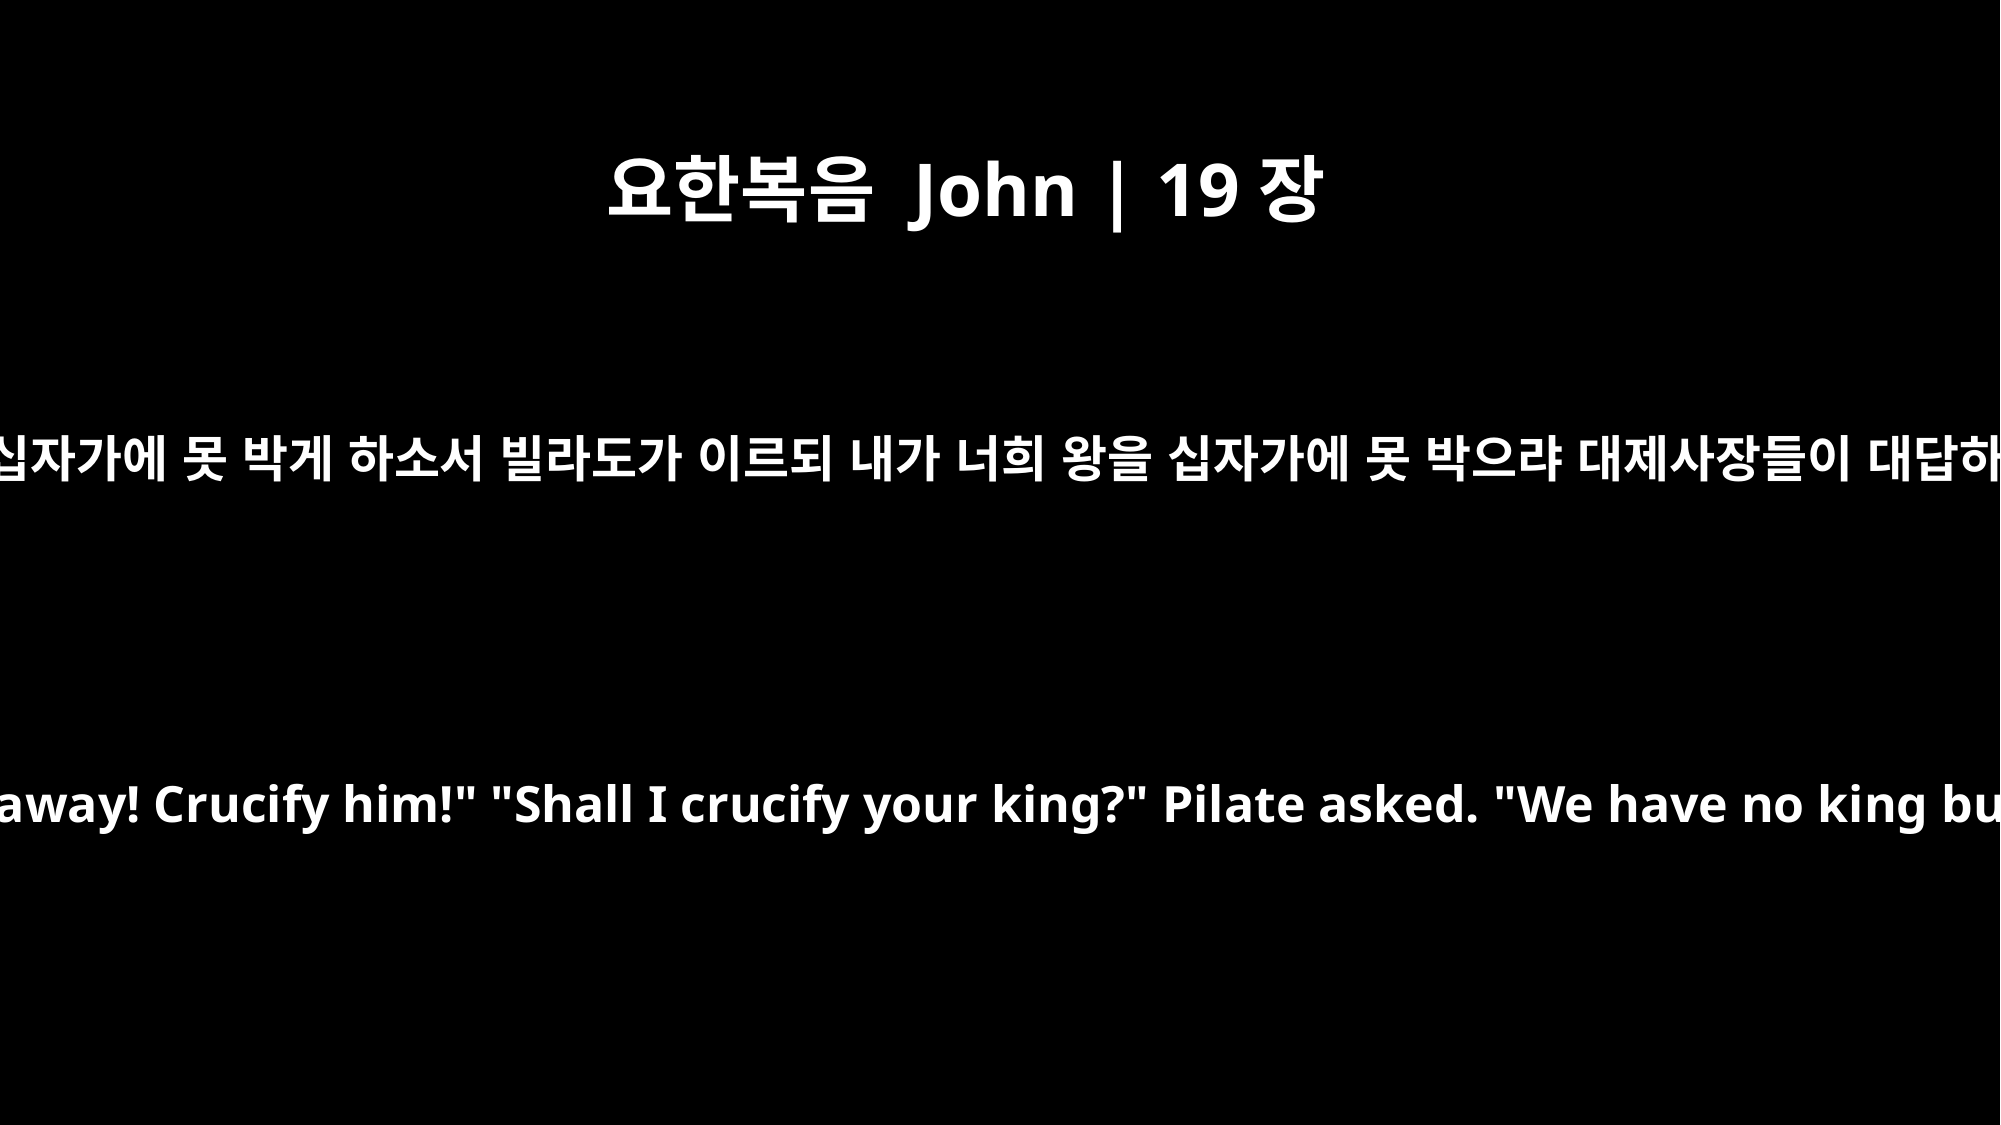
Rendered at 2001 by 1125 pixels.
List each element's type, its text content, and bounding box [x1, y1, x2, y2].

text_box But they shouted, "Take him away! Take him away! Crucify him!" "Shall I crucify your king?" Pilate asked. "We have no king but Caesar," the chief priests answered. [0, 764, 2000, 840]
text_box 15 그들이 소리 지르되 없이 하소서 없이 하소서 그를 십자가에 못 박게 하소서 빌라도가 이르되 내가 너희 왕을 십자가에 못 박으랴 대제사장들이 대답하되 가이사 외에는 우리에게 왕이 없나이다 하니 [0, 359, 2000, 495]
text_box 요한복음 John | 19장 [591, 136, 1341, 239]
